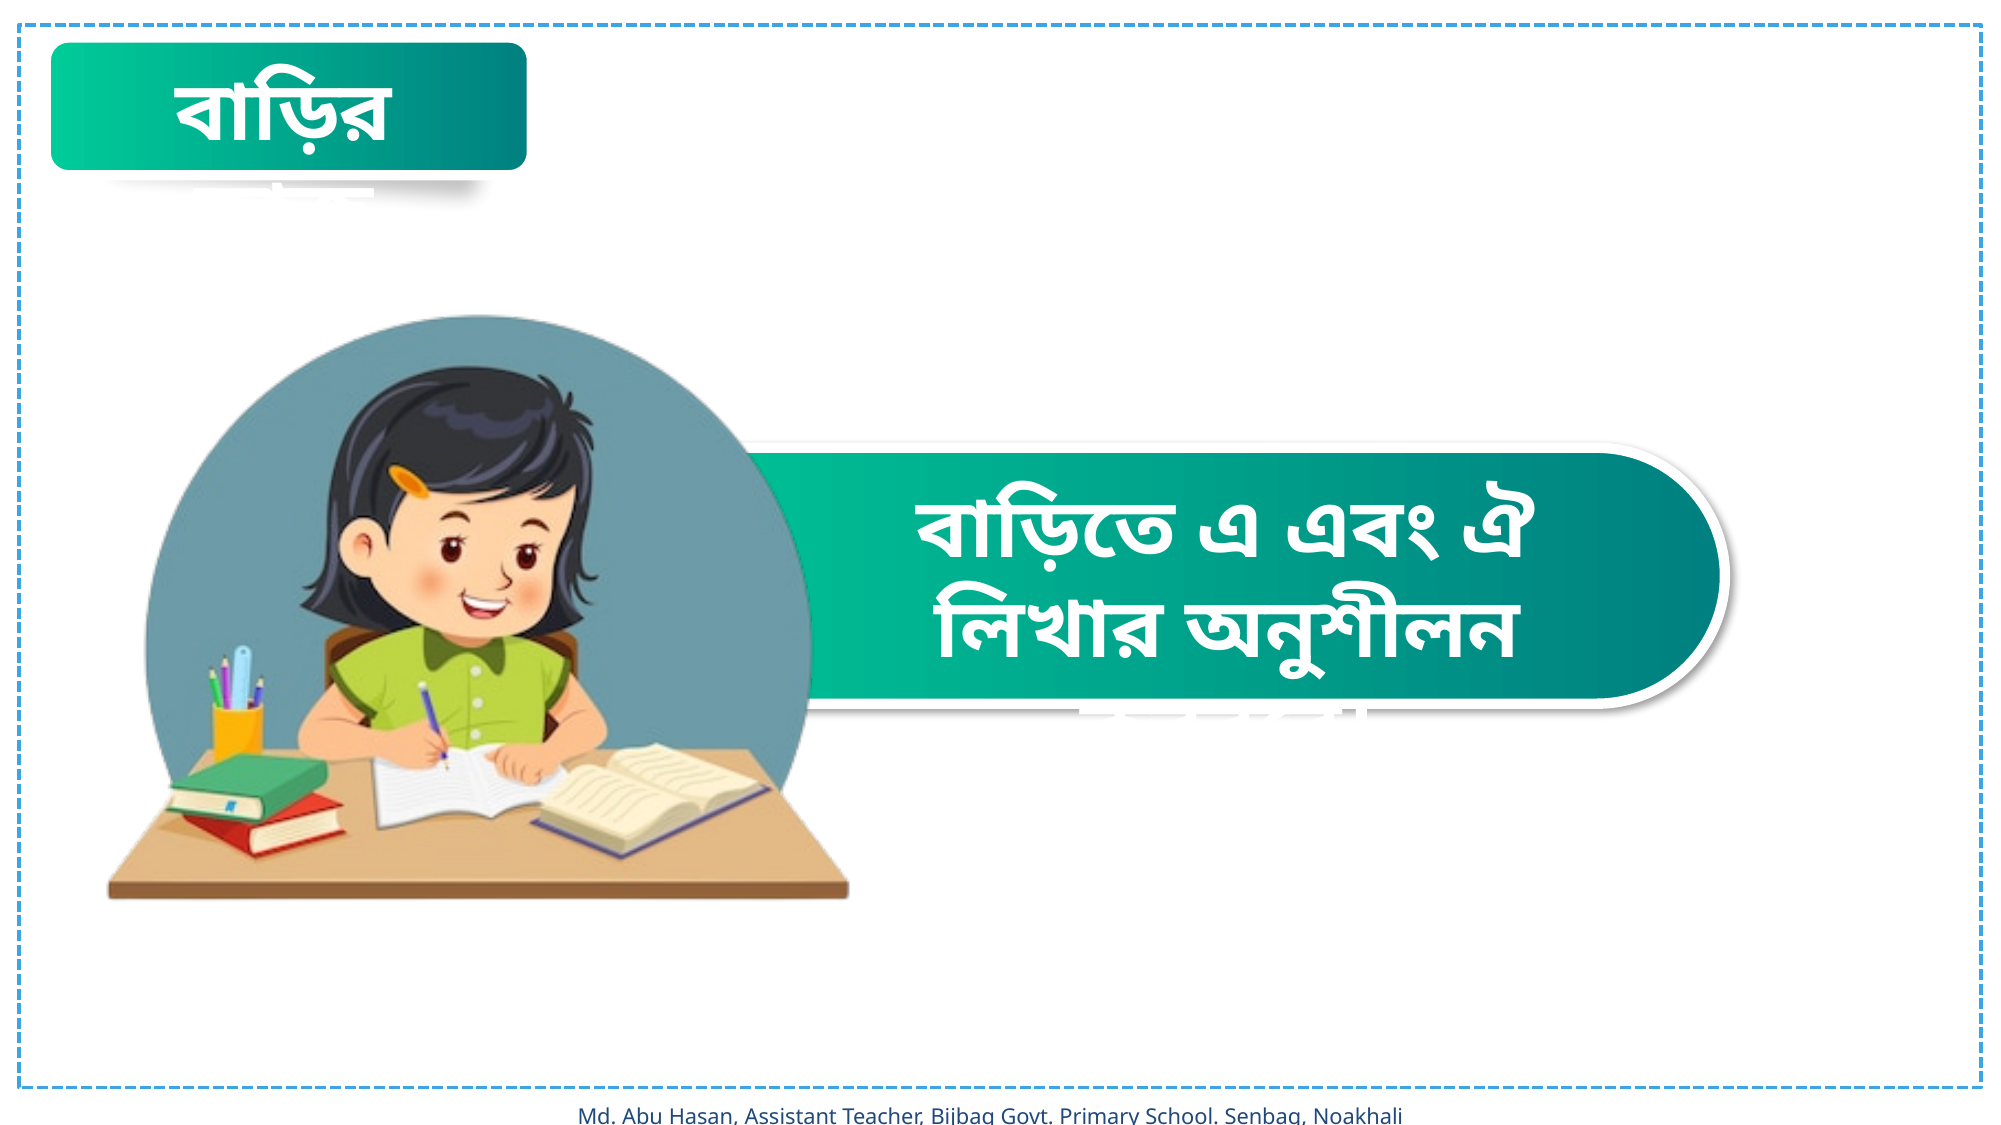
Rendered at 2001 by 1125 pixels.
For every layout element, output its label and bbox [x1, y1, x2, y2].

picture [82, 287, 876, 949]
text_box [881, 447, 1726, 704]
text_box [17, 23, 1983, 1089]
text_box [45, 37, 533, 207]
